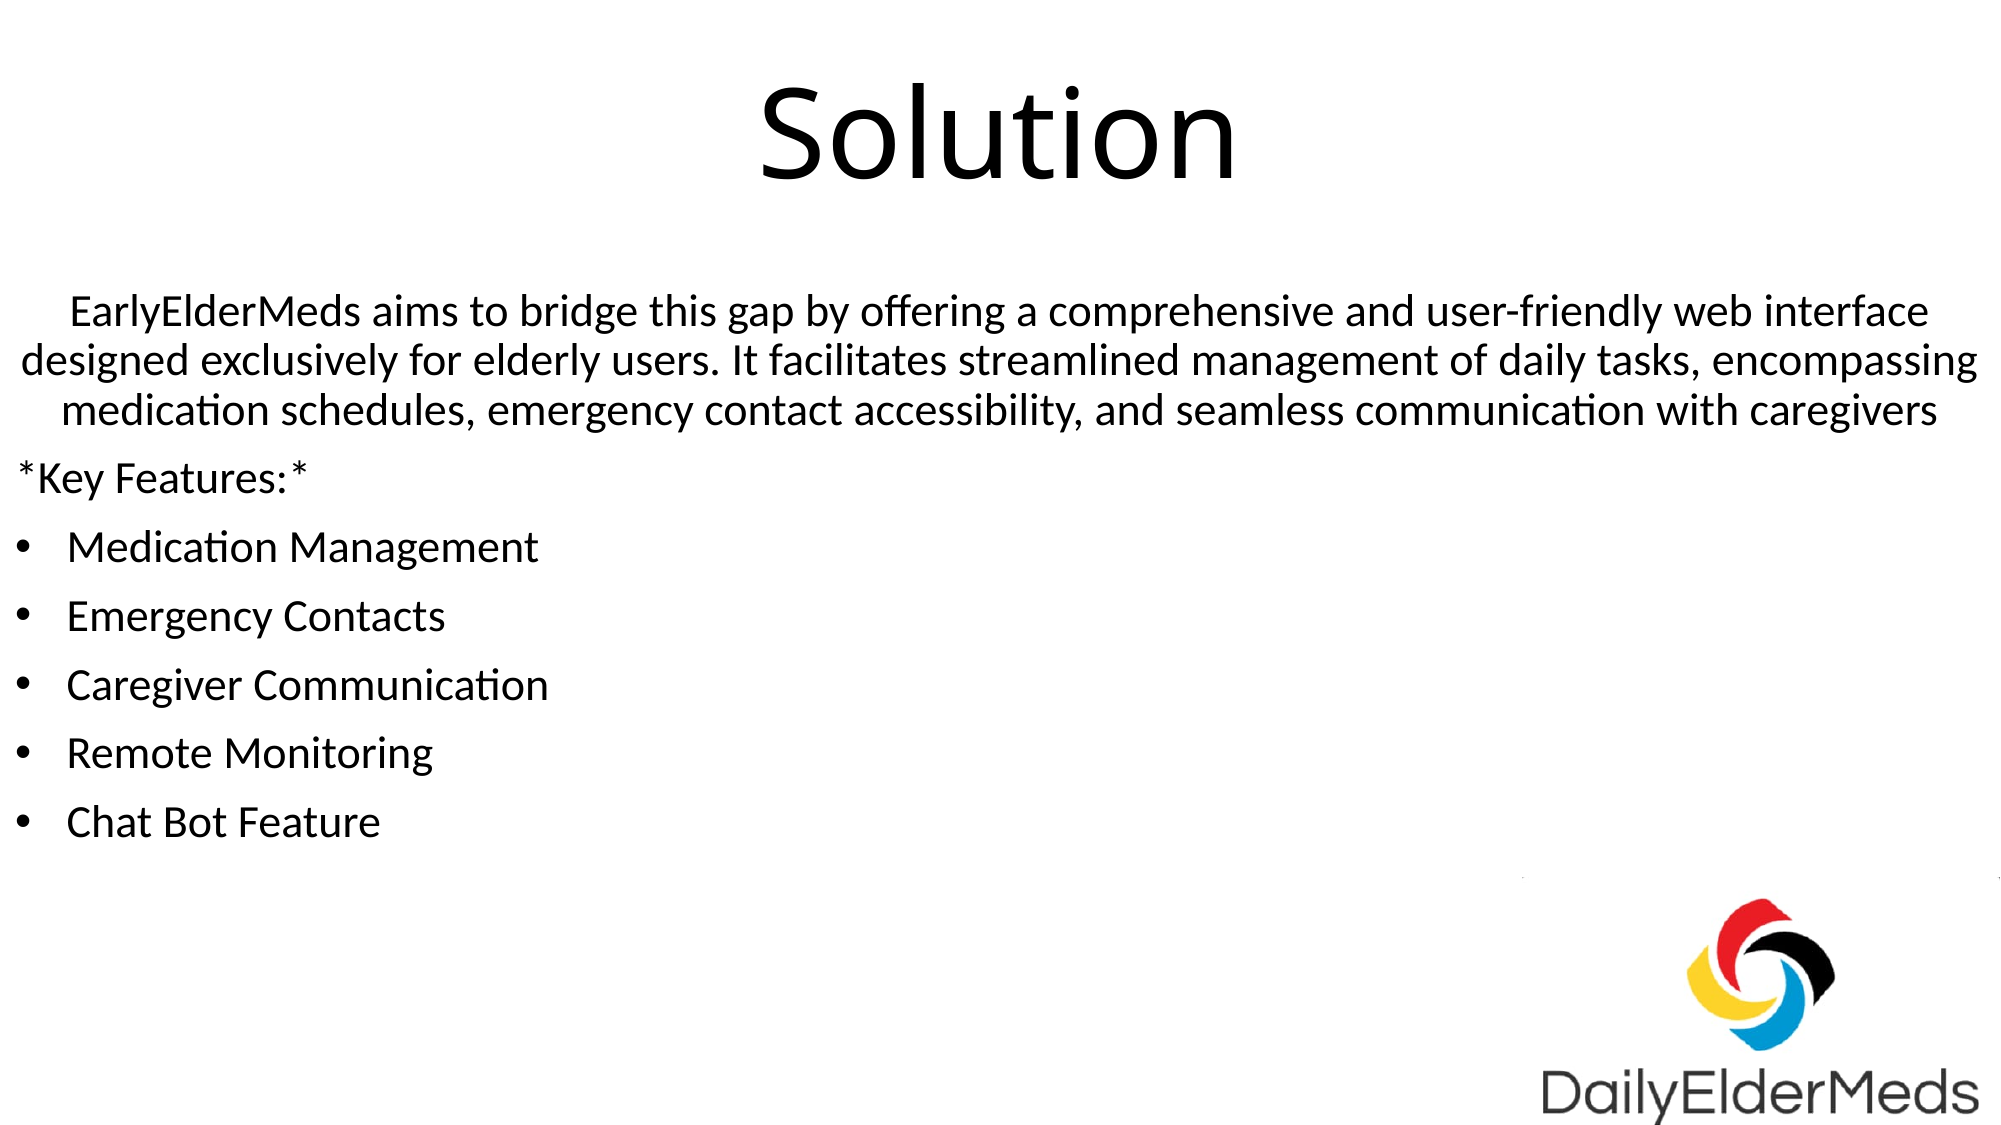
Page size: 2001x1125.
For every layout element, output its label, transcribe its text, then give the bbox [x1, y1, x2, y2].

subtitle EarlyElderMeds aims to bridge this gap by offering a comprehensive and user-friendly web interface designed exclusively for elderly users. It facilitates streamlined management of daily tasks, encompassing medication schedules, emergency contact accessibility, and seamless communication with caregivers *Key Features:* Medication Management Emergency Contacts Caregiver Communication Remote Monitoring Chat Bot Feature [0, 278, 2000, 912]
picture [1522, 877, 2000, 1125]
title Solution [0, 0, 2000, 214]
